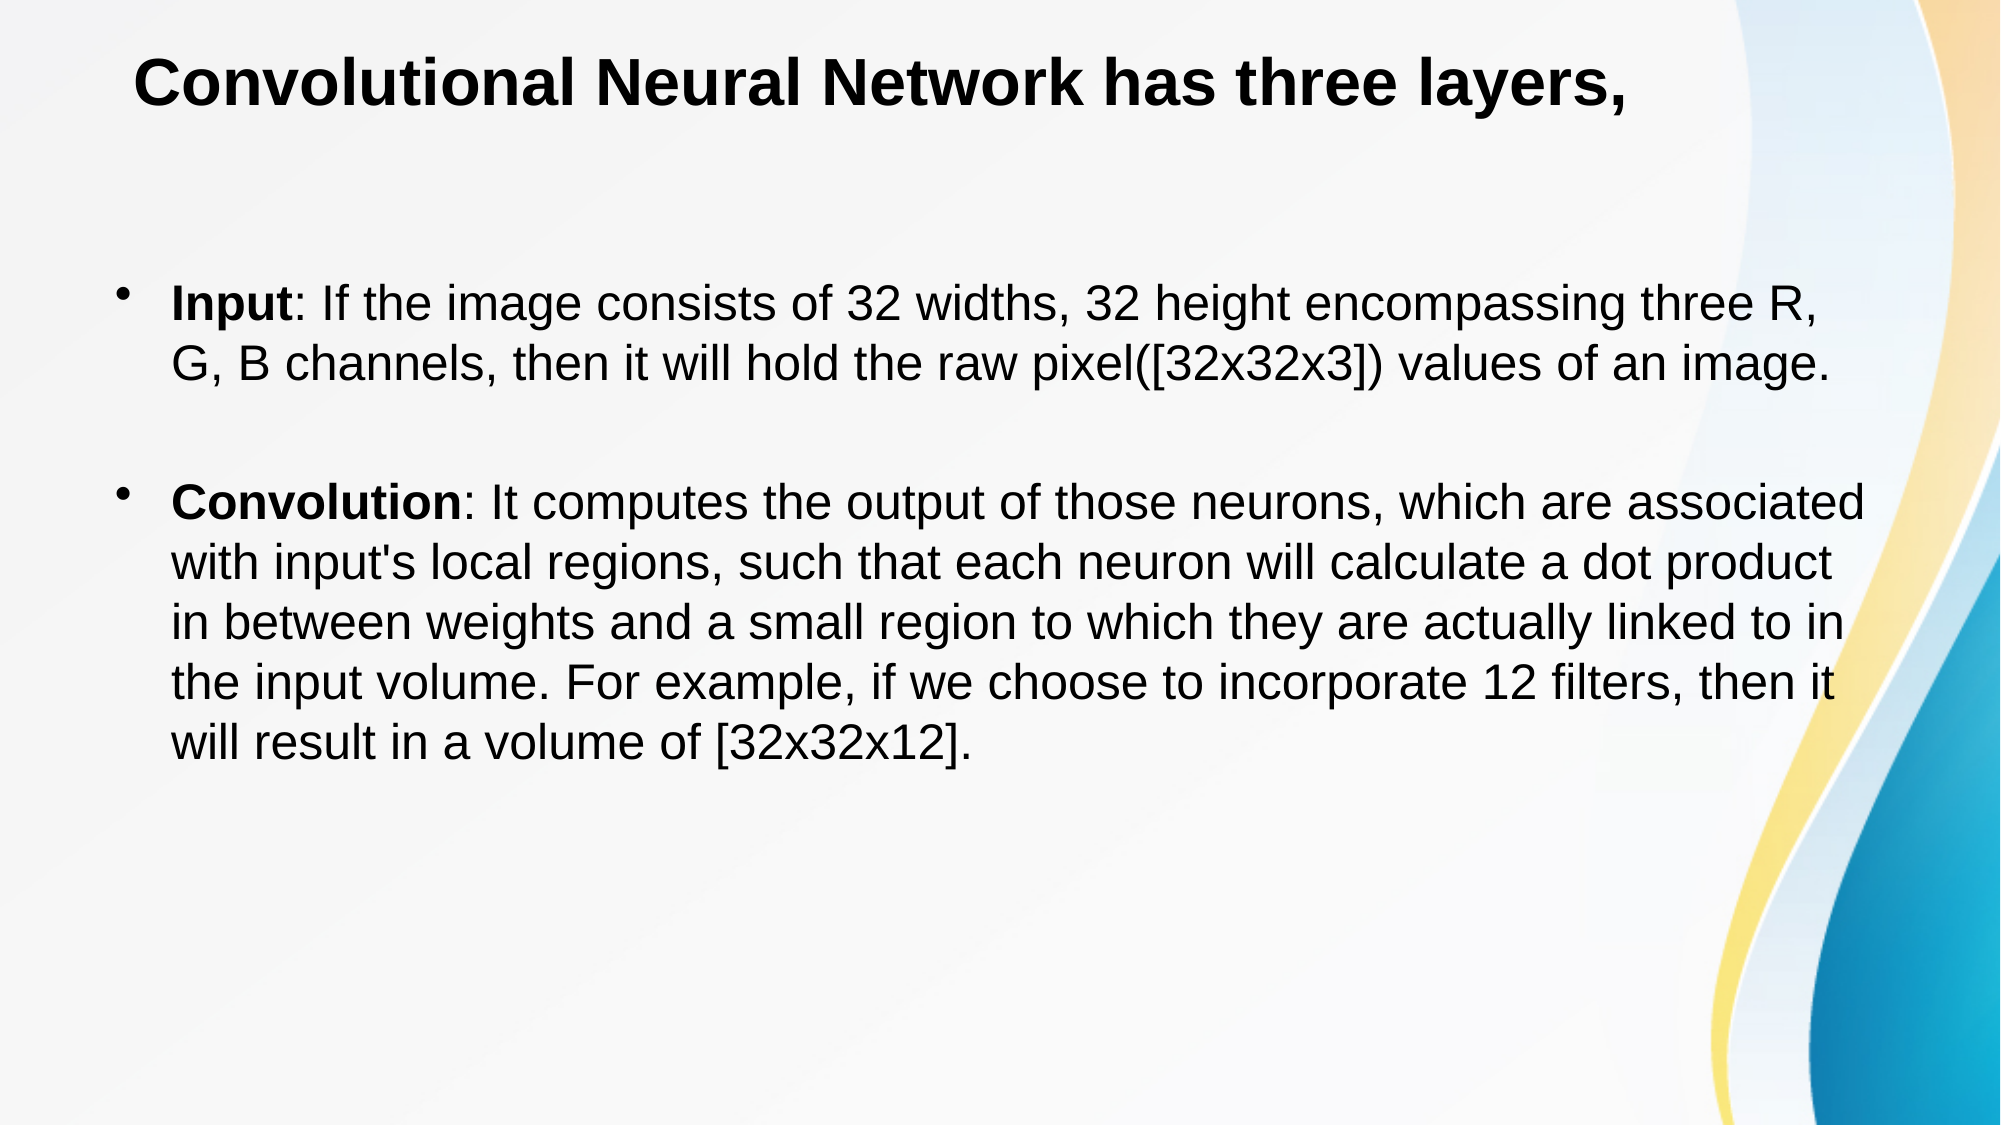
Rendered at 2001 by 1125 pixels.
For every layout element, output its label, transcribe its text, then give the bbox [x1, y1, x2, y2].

list Input: If the image consists of 32 widths, 32 height encompassing three R, G, B channels, then it will hold the raw pixel([32x32x3]) values of an image. Convolution: It computes the output of those neurons, which are associated with input's local regions, such that each neuron will calculate a dot product in between weights and a small region to which they are actually linked to in the input volume. For example, if we choose to incorporate 12 filters, then it will result in a volume of [32x32x12]. [99, 262, 1901, 1076]
title Convolutional Neural Network has three layers, [99, 30, 1901, 127]
picture [0, 0, 2001, 1125]
